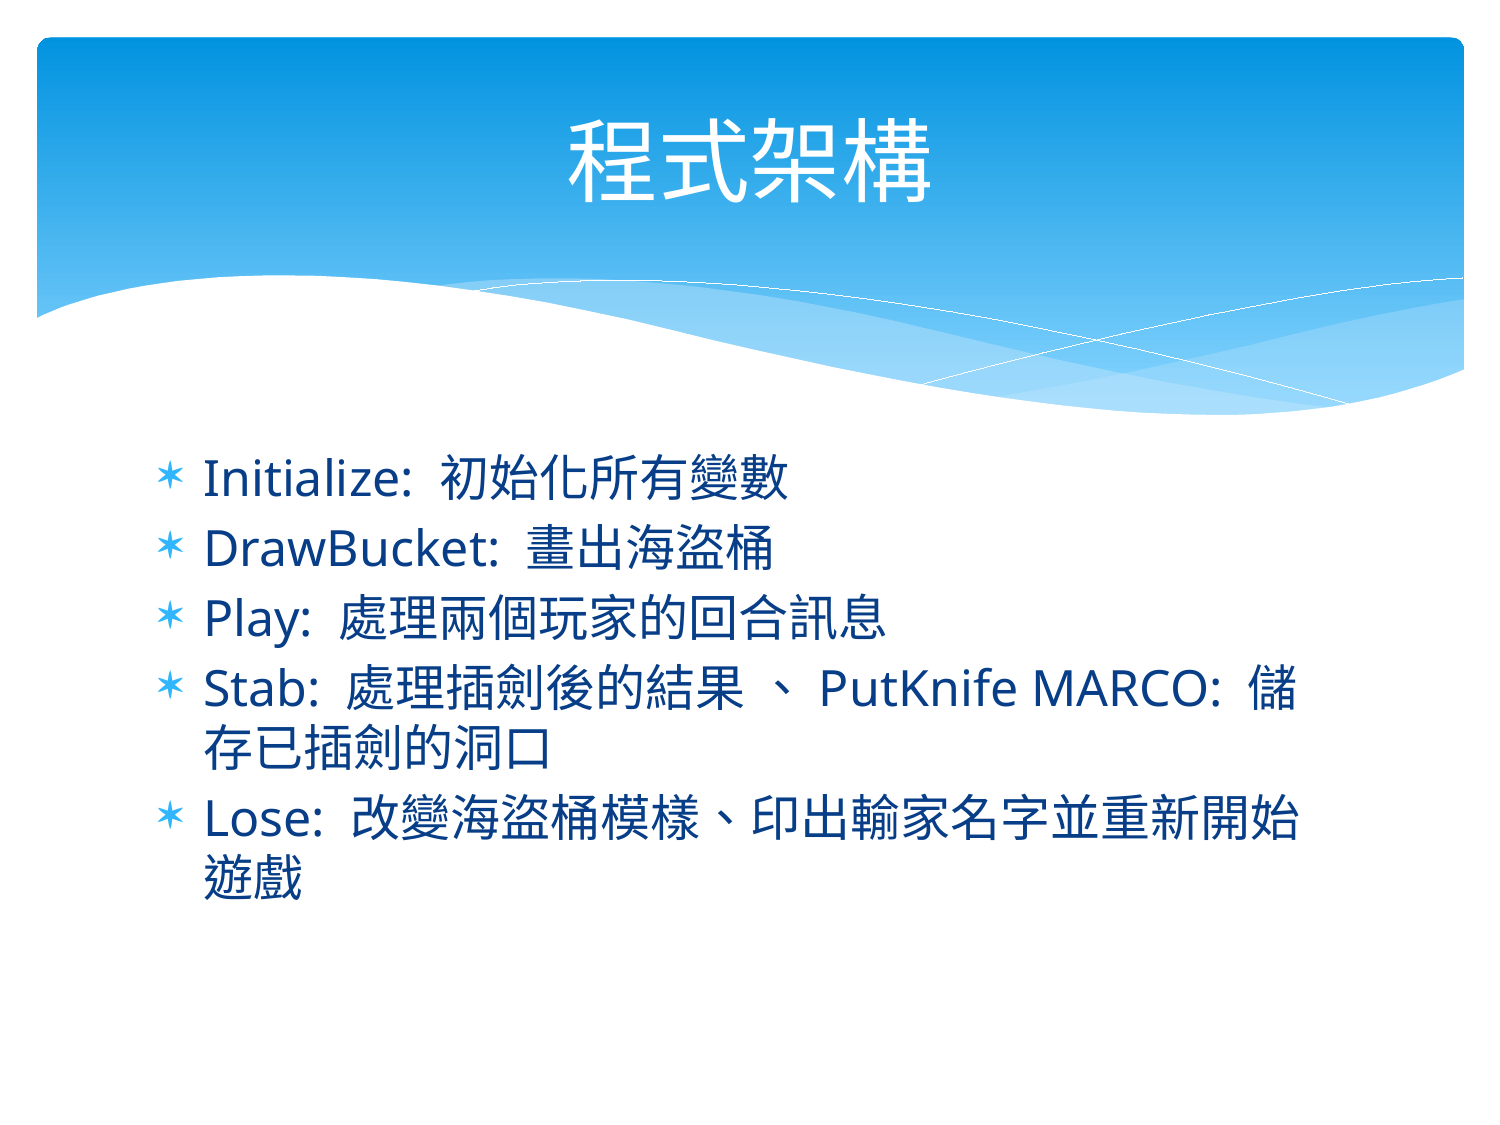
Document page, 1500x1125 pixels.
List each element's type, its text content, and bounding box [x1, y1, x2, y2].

title 程式架構 [75, 55, 1425, 261]
list Initialize: 初始化所有變數 DrawBucket: 畫出海盜桶 Play: 處理兩個玩家的回合訊息 Stab: 處理插劍後的結果 、PutKnife MARCO: 儲存已插劍的洞口 Lose: 改變海盜桶模樣、印出輸家名字並重新開始遊戲 [143, 438, 1359, 1005]
